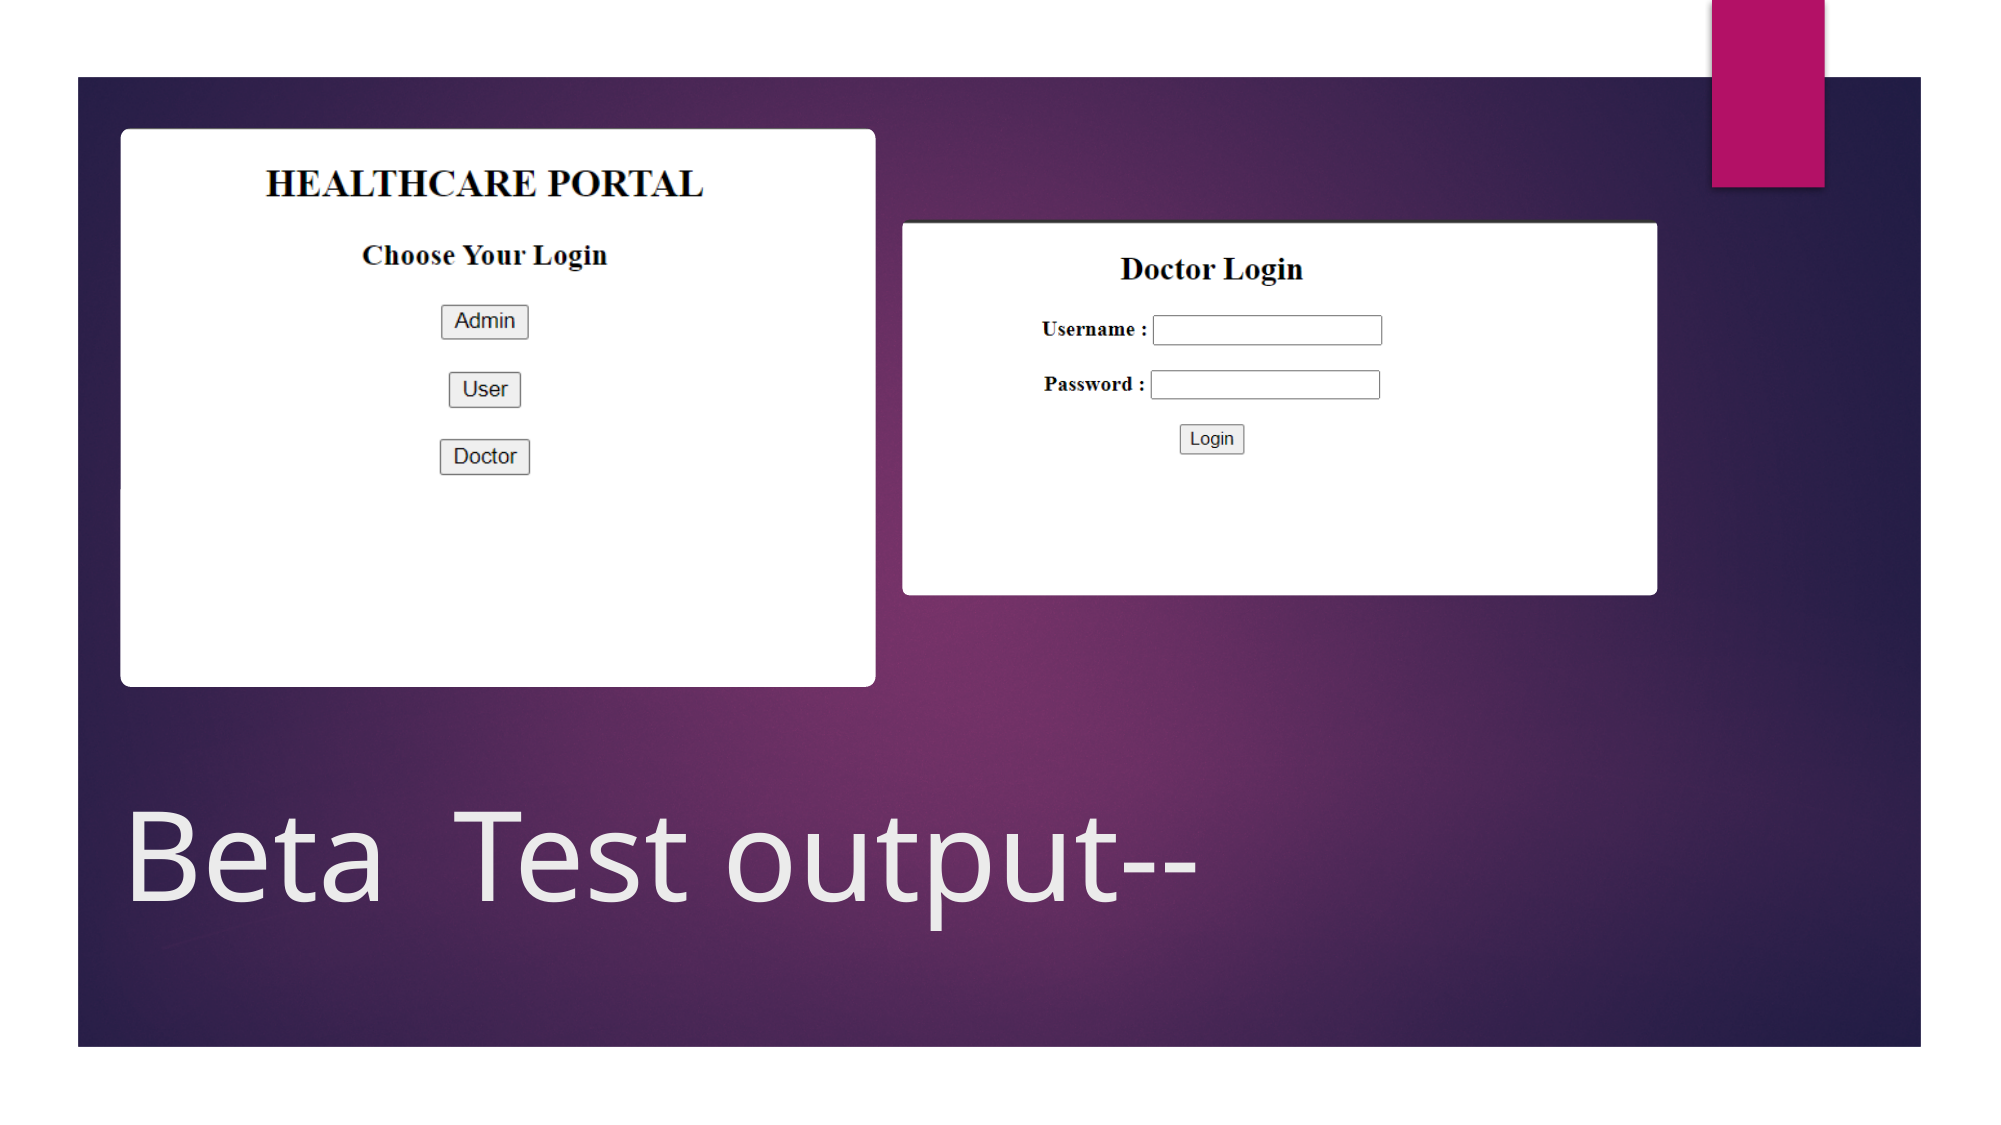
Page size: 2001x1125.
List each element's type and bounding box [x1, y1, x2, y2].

list [120, 127, 876, 688]
picture [902, 219, 1658, 596]
text_box [0, 0, 2000, 1125]
